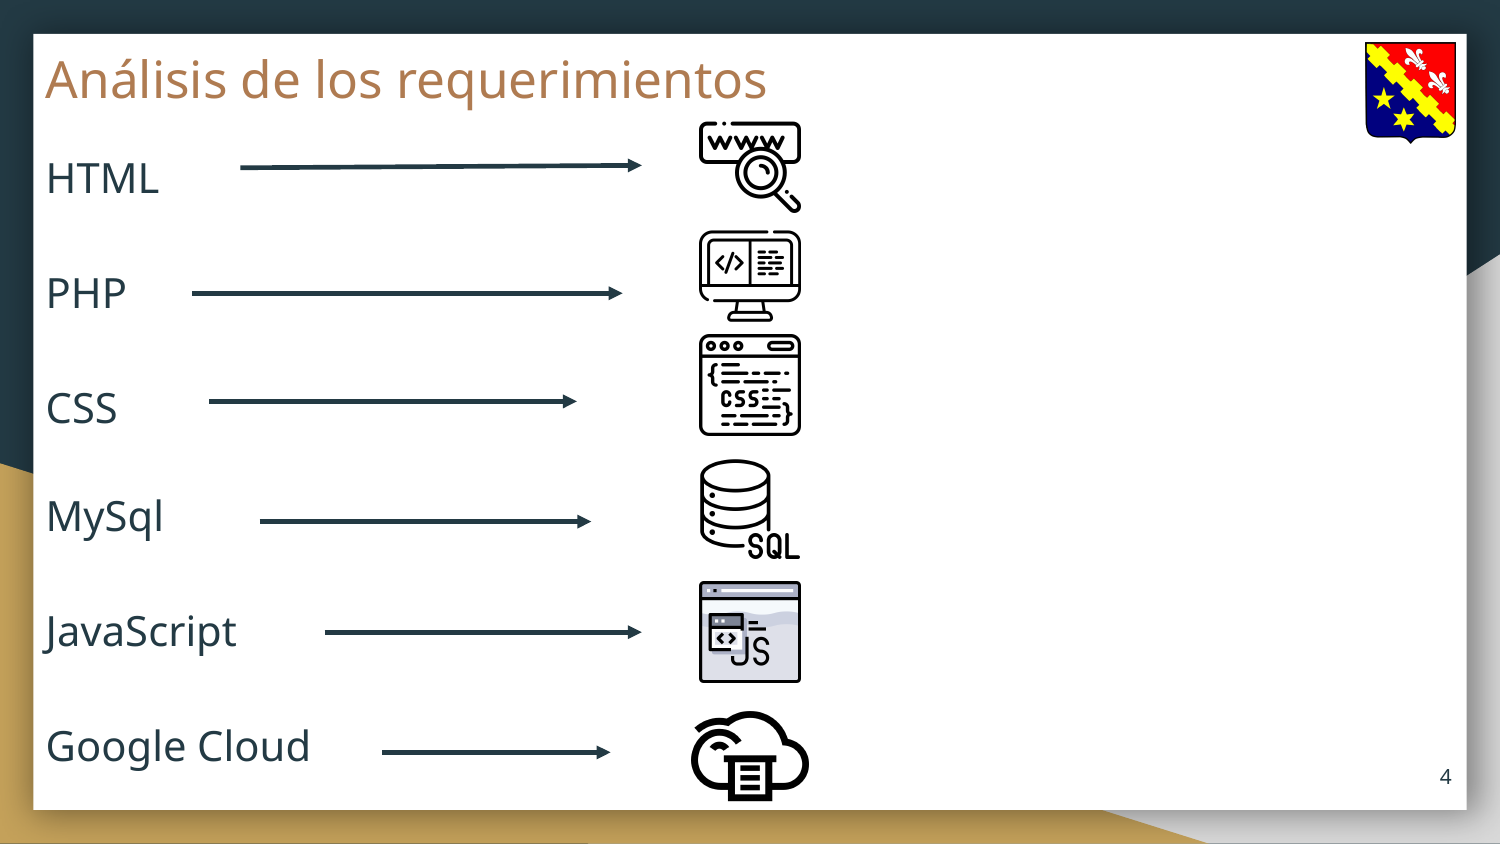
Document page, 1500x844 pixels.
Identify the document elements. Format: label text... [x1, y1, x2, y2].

picture [699, 334, 801, 437]
picture [691, 696, 809, 815]
picture [699, 581, 801, 684]
picture [691, 450, 809, 568]
list HTML PHP CSS MySql JavaScript Google Cloud [30, 129, 422, 799]
title Análisis de los requerimientos [30, 32, 937, 166]
picture [699, 225, 801, 328]
picture [1365, 42, 1456, 144]
picture [699, 116, 801, 219]
slide_number ‹#› [1376, 745, 1467, 810]
